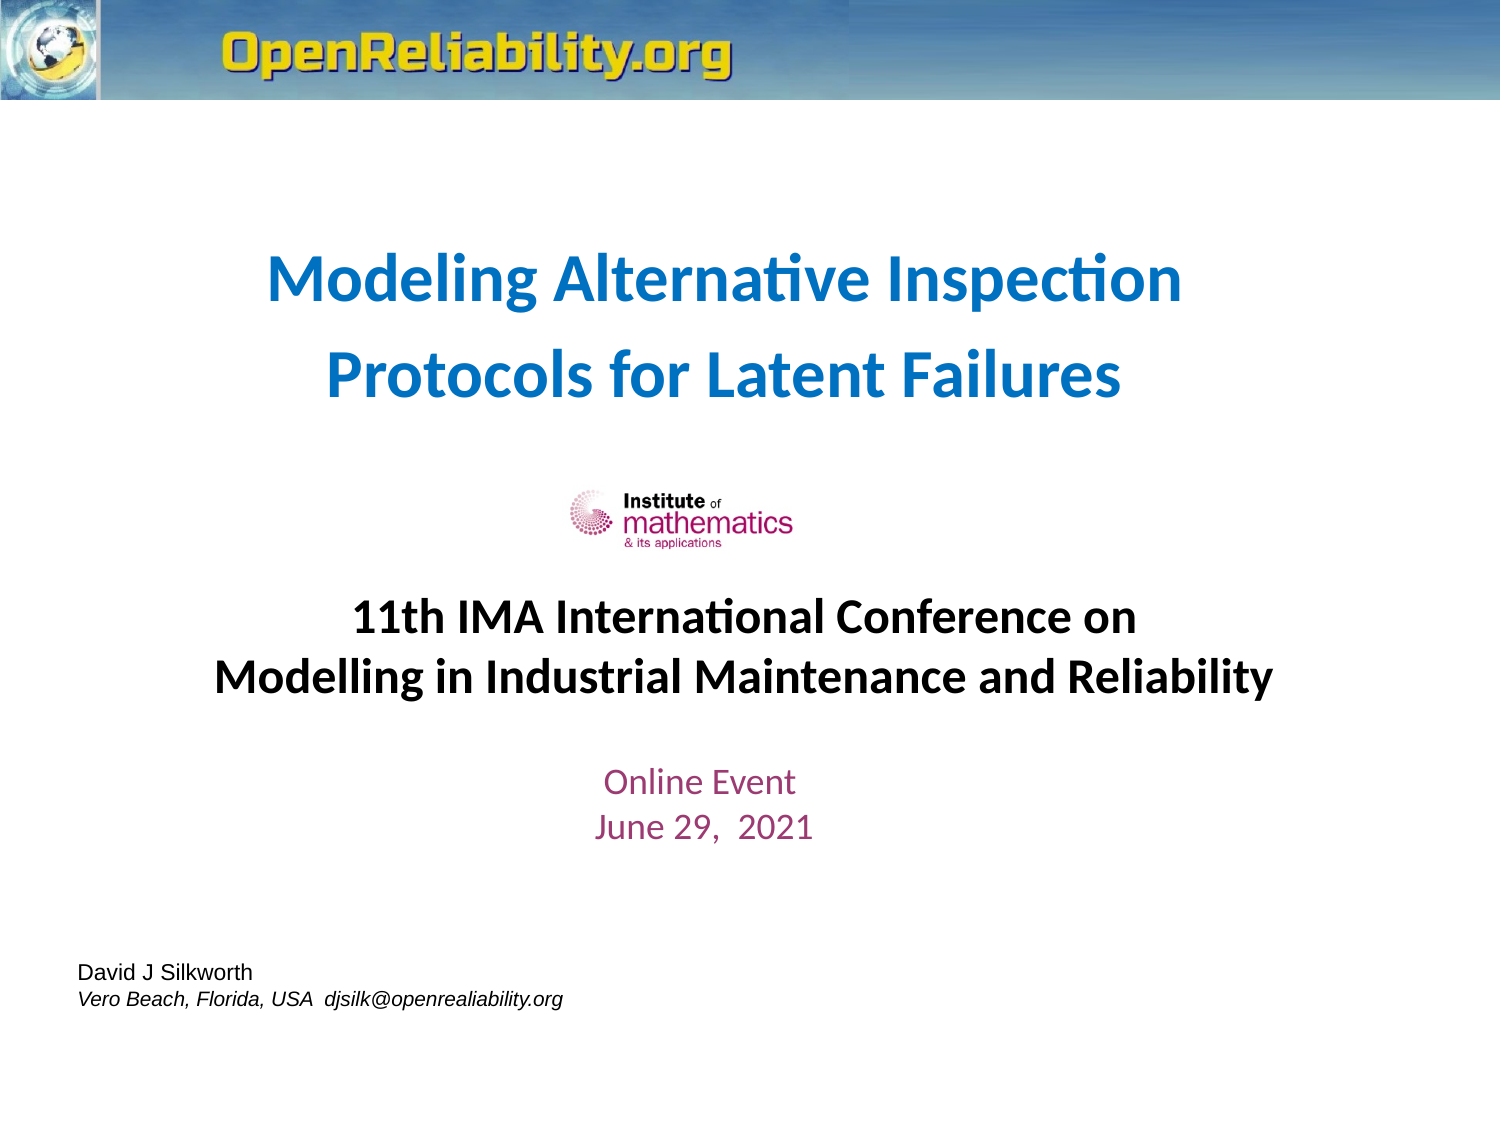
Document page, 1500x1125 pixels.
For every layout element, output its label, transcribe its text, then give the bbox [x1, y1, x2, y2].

text_box Online Event June 29, 2021 [525, 749, 875, 855]
picture [562, 474, 801, 565]
picture [0, 0, 1500, 101]
list Modeling Alternative Inspection Protocols for Latent Failures [50, 224, 1400, 438]
text_box 11th IMA International Conference on Modelling in Industrial Maintenance and Reliability [0, 575, 1500, 711]
text_box David J Silkworth Vero Beach, Florida, USA djsilk@openrealiability.org [62, 950, 1438, 1018]
